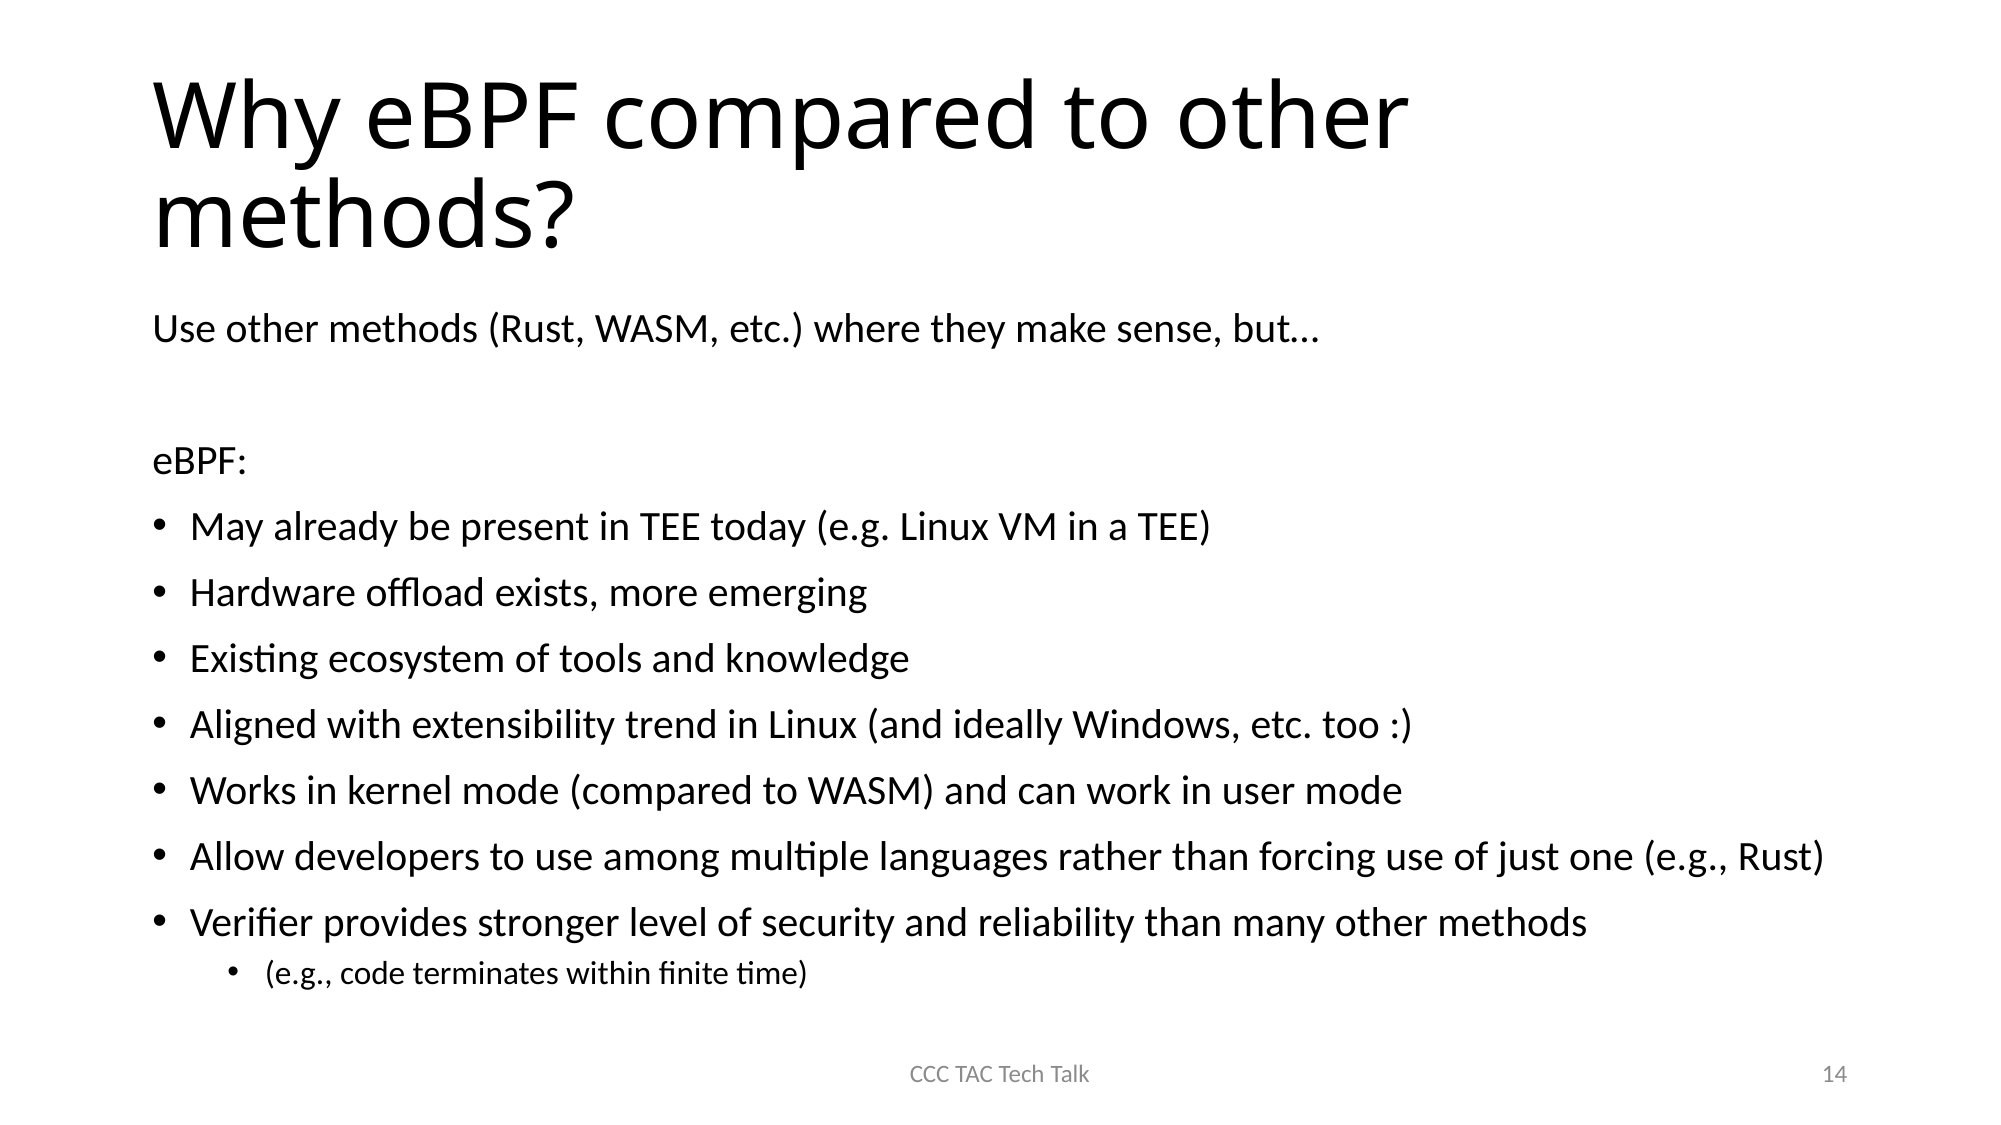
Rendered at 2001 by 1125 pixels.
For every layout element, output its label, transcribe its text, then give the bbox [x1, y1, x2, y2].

list Use other methods (Rust, WASM, etc.) where they make sense, but… eBPF: May already be present in TEE today (e.g. Linux VM in a TEE) Hardware offload exists, more emerging Existing ecosystem of tools and knowledge Aligned with extensibility trend in Linux (and ideally Windows, etc. too :) Works in kernel mode (compared to WASM) and can work in user mode Allow developers to use among multiple languages rather than forcing use of just one (e.g., Rust) Verifier provides stronger level of security and reliability than many other methods (e.g., code terminates within finite time) [137, 299, 1863, 1014]
footer CCC TAC Tech Talk [662, 1042, 1338, 1103]
slide_number 14 [1412, 1042, 1863, 1103]
title Why eBPF compared to other methods? [137, 59, 1863, 278]
